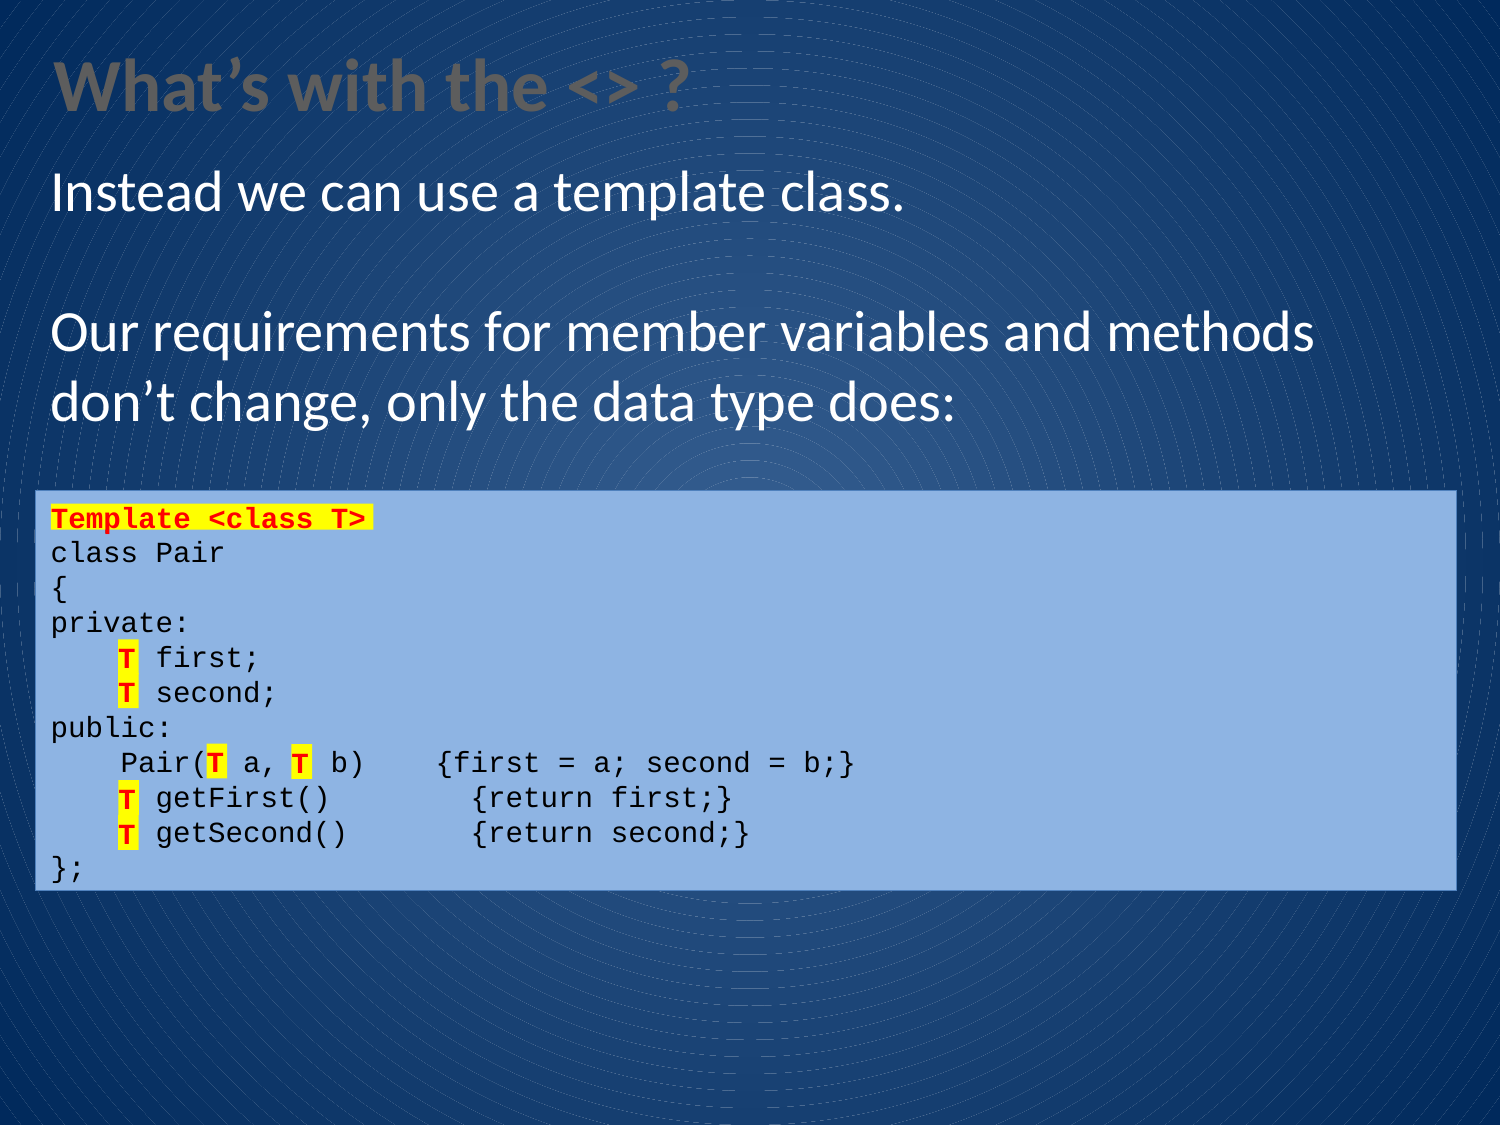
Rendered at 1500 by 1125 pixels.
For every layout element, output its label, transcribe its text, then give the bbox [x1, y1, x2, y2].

text_box T [118, 780, 139, 814]
text_box Instead we can use a template class. Our requirements for member variables and methods don’t change, only the data type does: [35, 145, 1457, 441]
text_box T [118, 673, 139, 709]
text_box Template <class T> [50, 503, 374, 530]
text_box T [291, 744, 313, 779]
text_box What’s with the <> ? [38, 29, 709, 135]
text_box T [118, 639, 139, 673]
text_box T [206, 743, 228, 779]
text_box T [118, 814, 139, 850]
text_box Template <class T> class Pair { private: T first; T second; public: Pair(T a, T b) {first = a; second = b;} T getFirst() {return first;} T getSecond() {return second;} }; [35, 490, 1457, 891]
